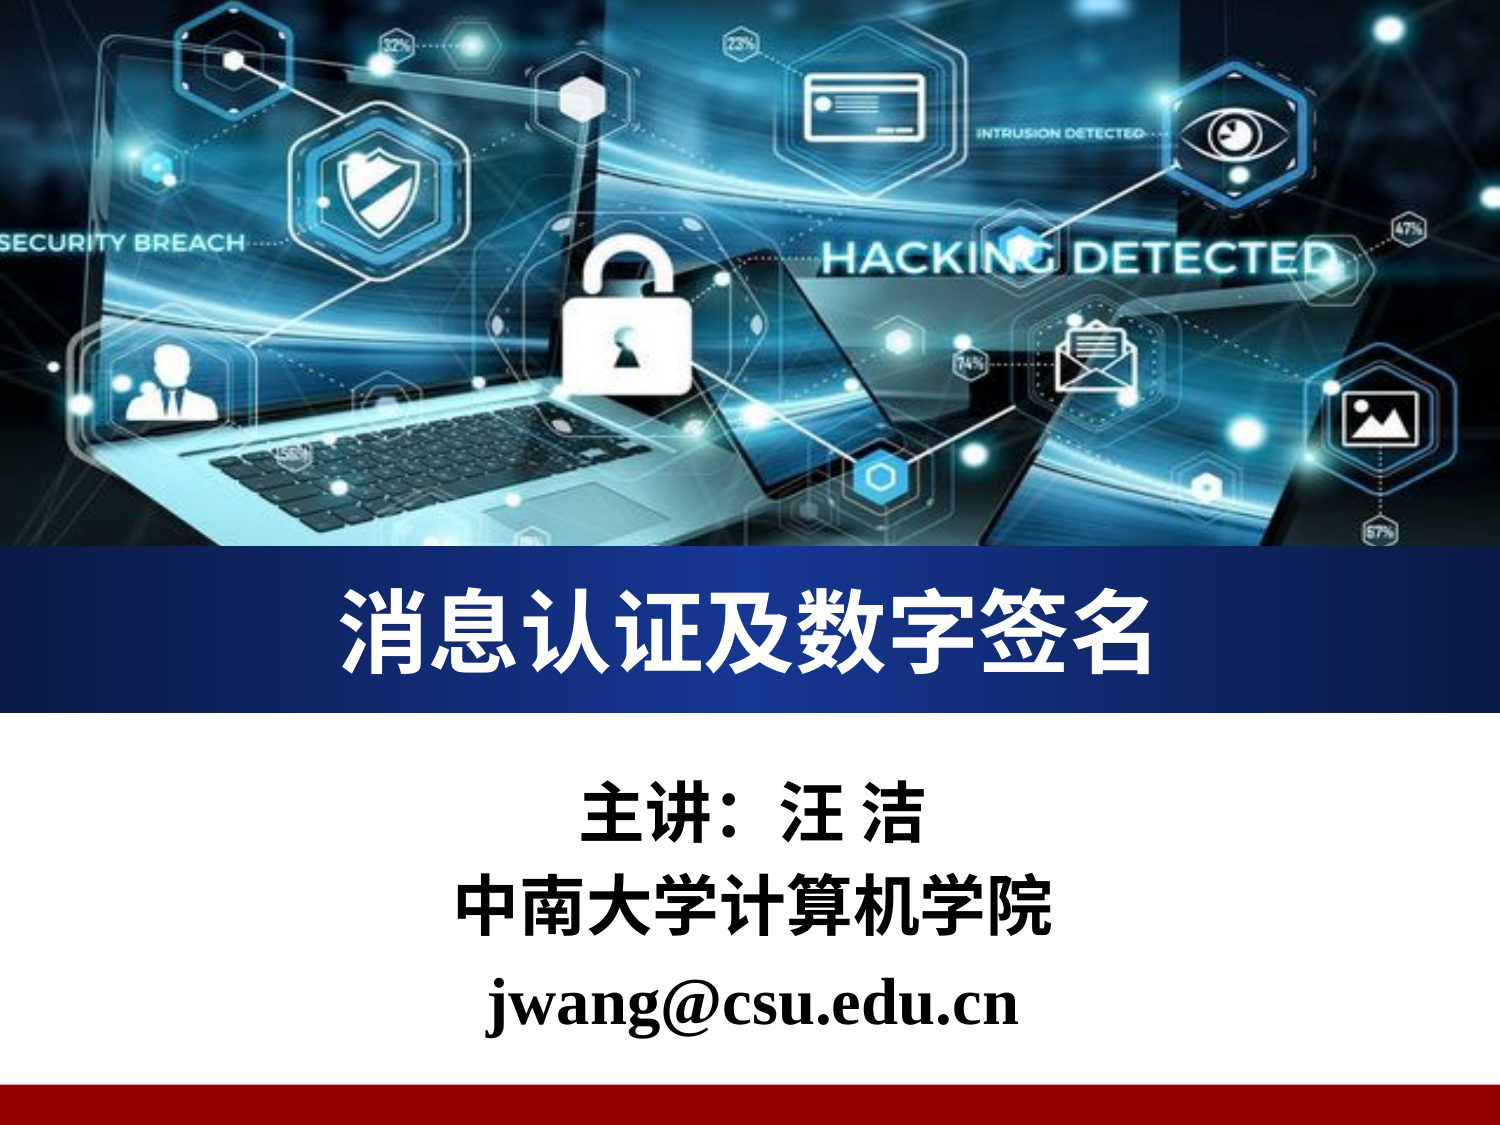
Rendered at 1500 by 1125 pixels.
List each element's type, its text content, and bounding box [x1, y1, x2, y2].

title 消息认证及数字签名 [0, 638, 1500, 713]
subtitle 主讲：汪 洁 中南大学计算机学院 jwang@csu.edu.cn [215, 763, 1291, 851]
picture [0, 0, 1500, 630]
